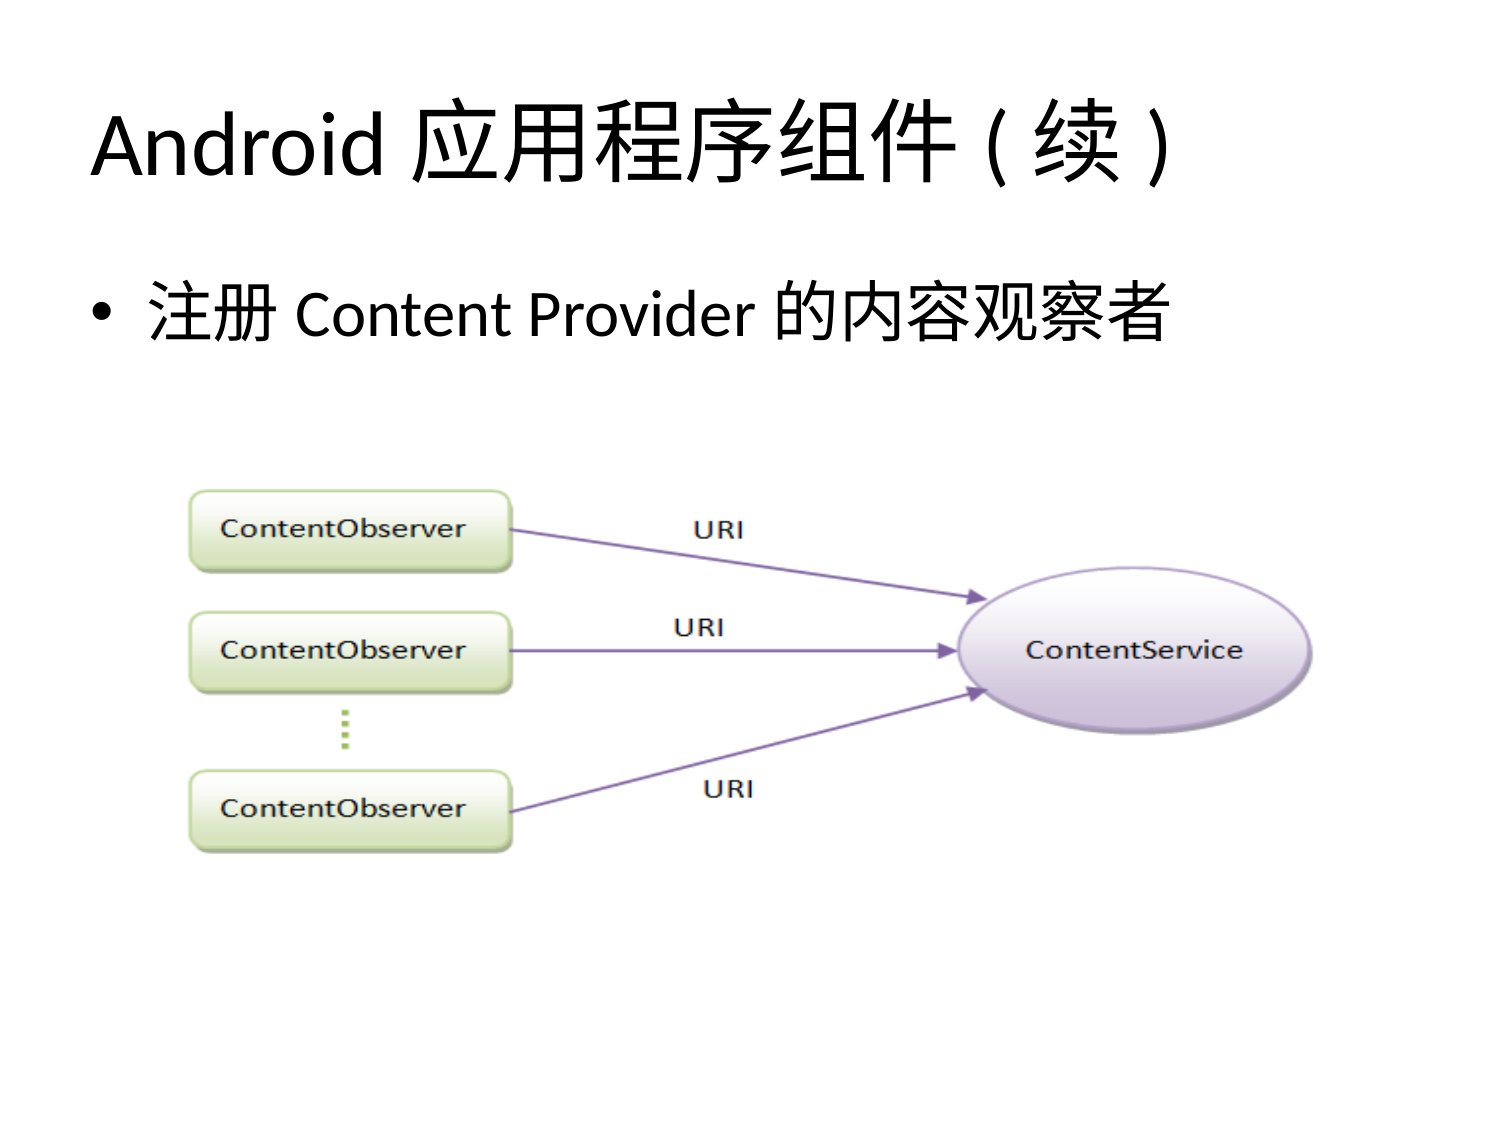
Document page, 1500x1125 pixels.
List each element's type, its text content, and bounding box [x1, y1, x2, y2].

title Android应用程序组件(续) [75, 45, 1425, 233]
list 注册Content Provider的内容观察者 [75, 262, 1425, 1005]
picture [165, 467, 1330, 870]
